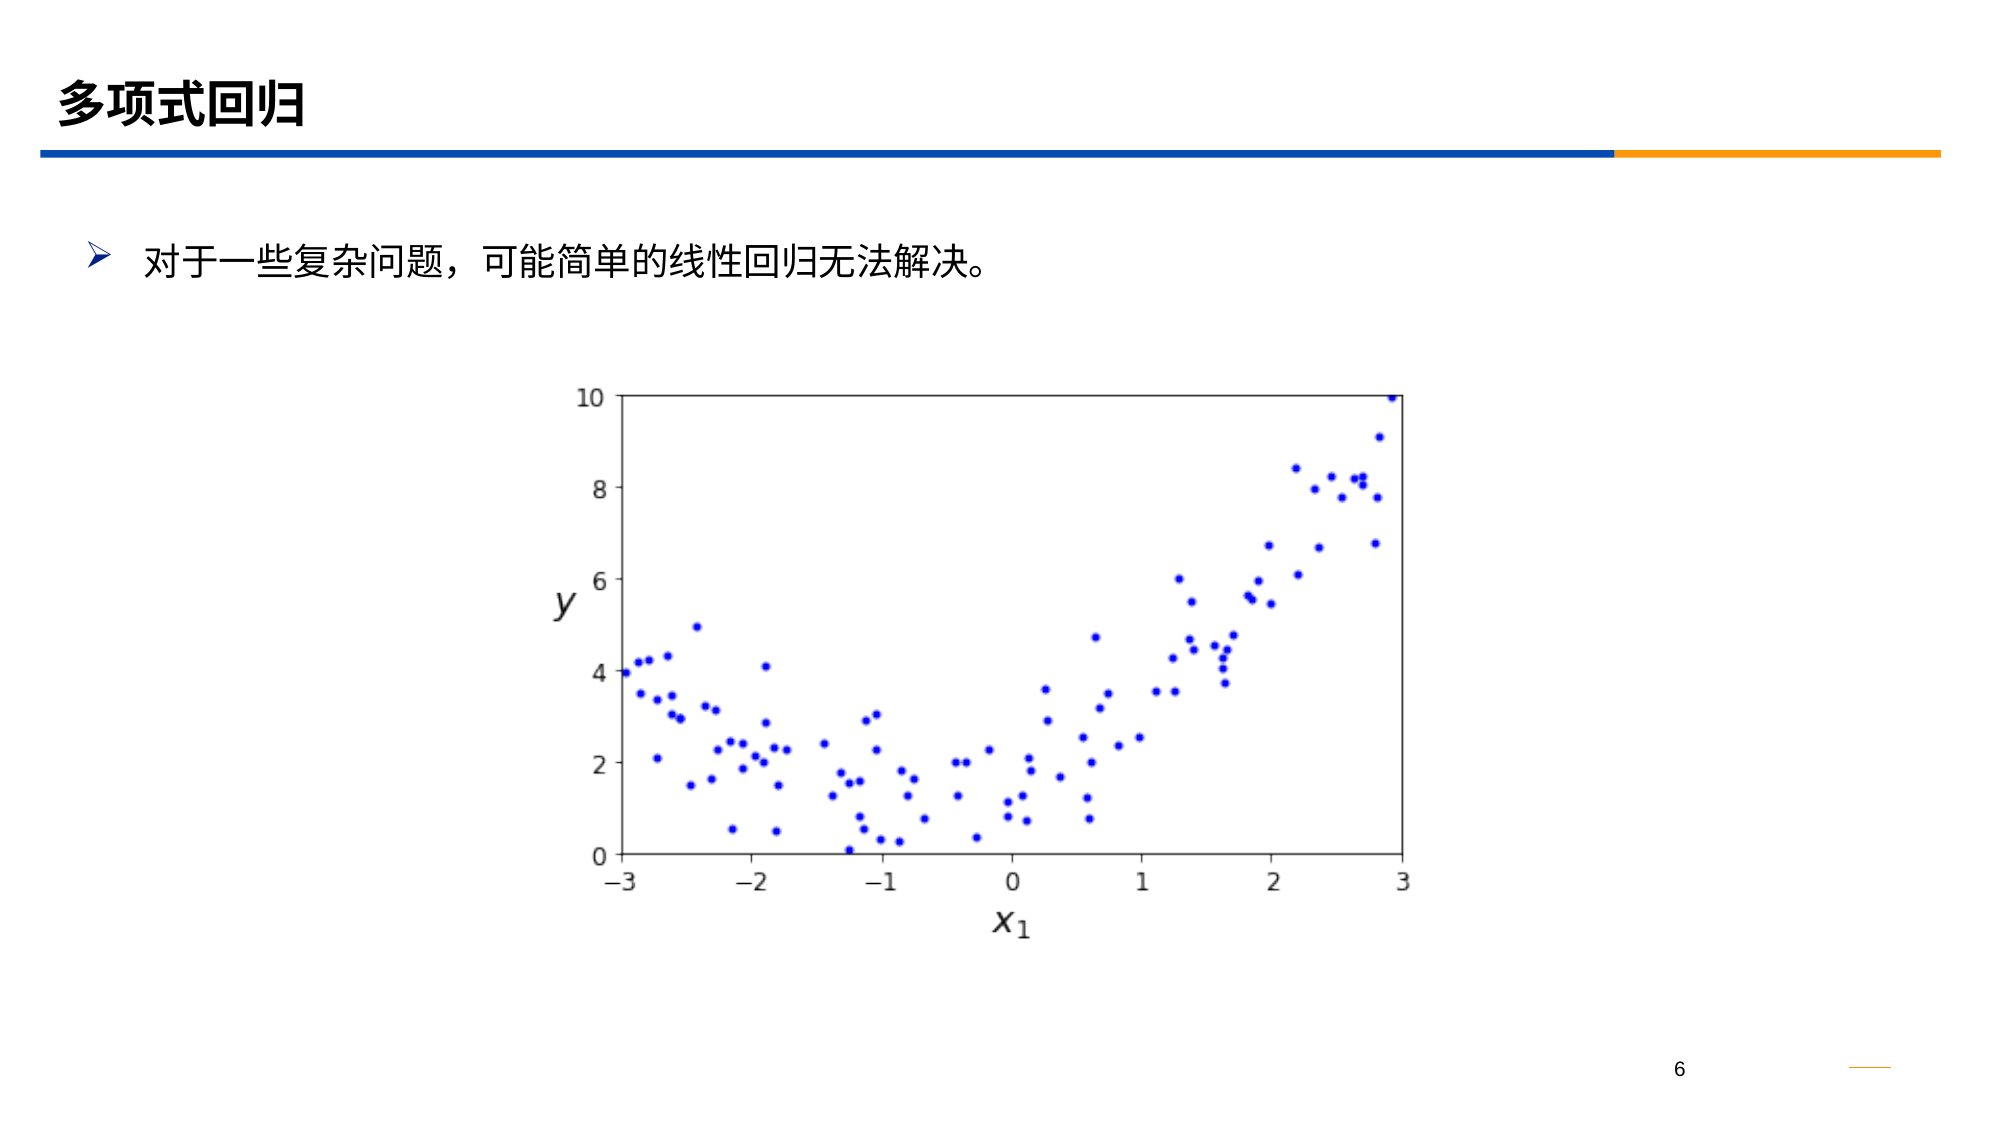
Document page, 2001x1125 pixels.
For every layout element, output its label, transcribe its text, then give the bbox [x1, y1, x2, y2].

title 多项式回归 [41, 58, 1842, 146]
picture [538, 372, 1423, 957]
list 对于一些复杂问题，可能简单的线性回归无法解决。 [69, 207, 1892, 1003]
